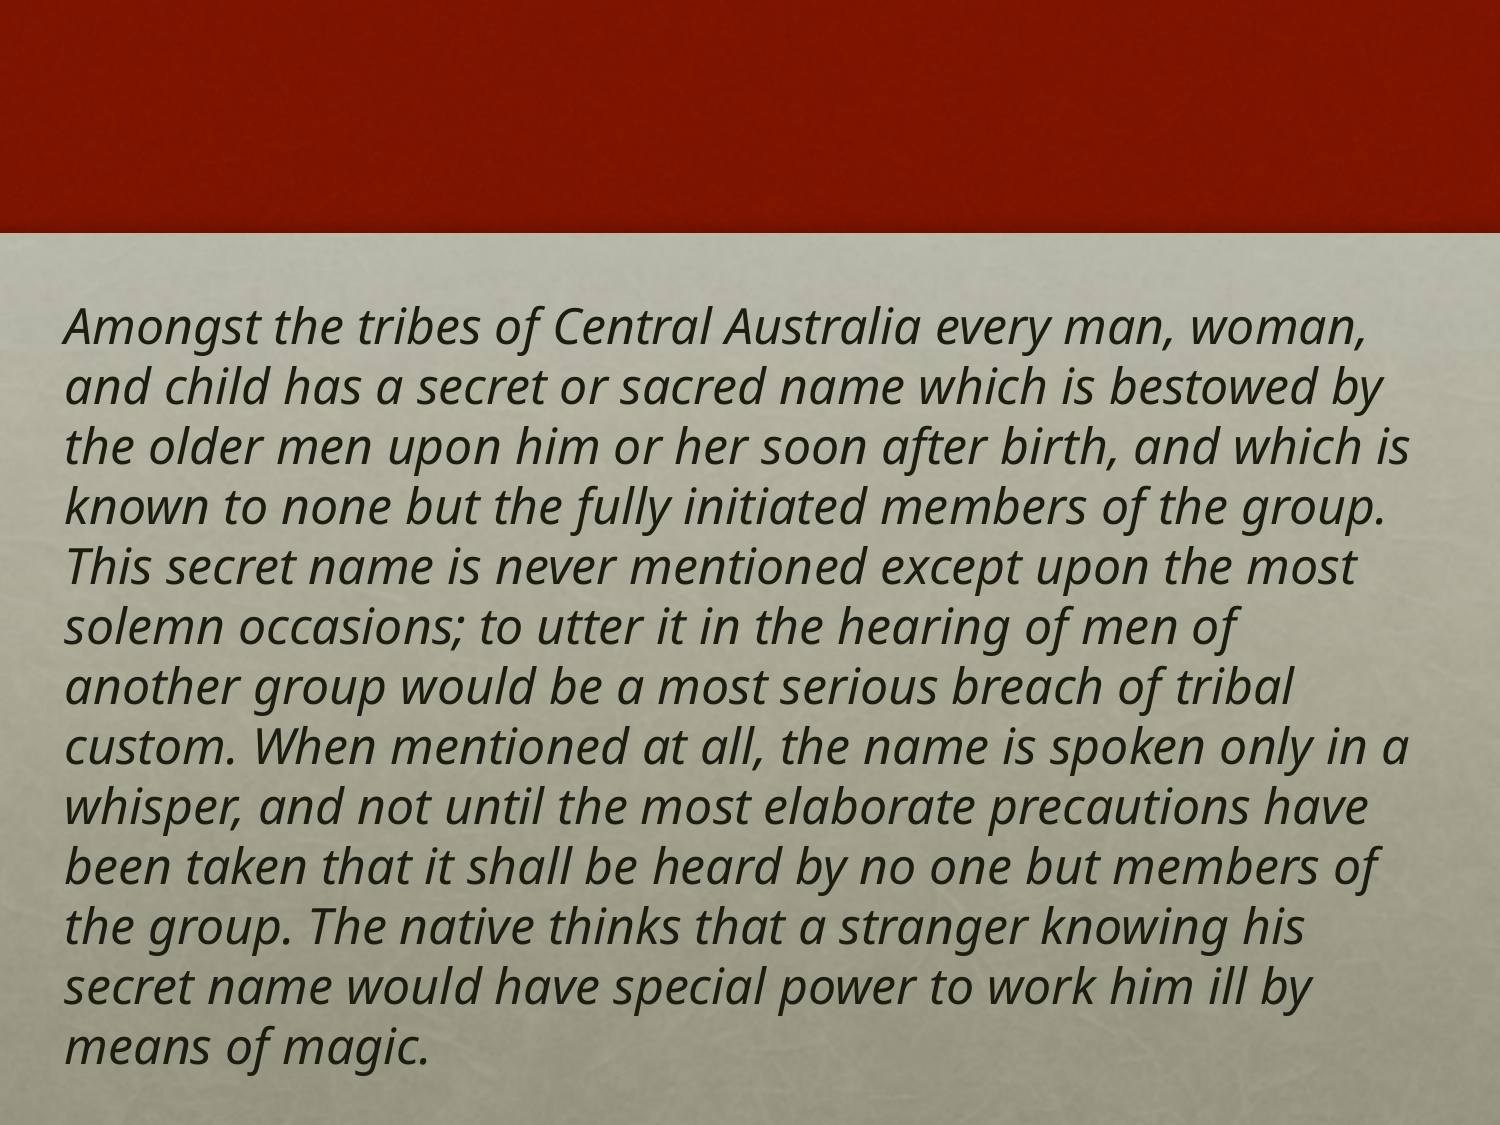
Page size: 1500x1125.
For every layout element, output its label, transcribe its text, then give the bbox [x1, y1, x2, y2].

picture [0, 214, 1500, 1125]
text_box Amongst the tribes of Central Australia every man, woman, and child has a secret or sacred name which is bestowed by the older men upon him or her soon after birth, and which is known to none but the fully initiated members of the group. This secret name is never mentioned except upon the most solemn occasions; to utter it in the hearing of men of another group would be a most serious breach of tribal custom. When mentioned at all, the name is spoken only in a whisper, and not until the most elaborate precautions have been taken that it shall be heard by no one but members of the group. The native thinks that a stranger knowing his secret name would have special power to work him ill by means of magic. —The Golden Bough, Sir James George Frazer [50, 287, 1438, 1125]
